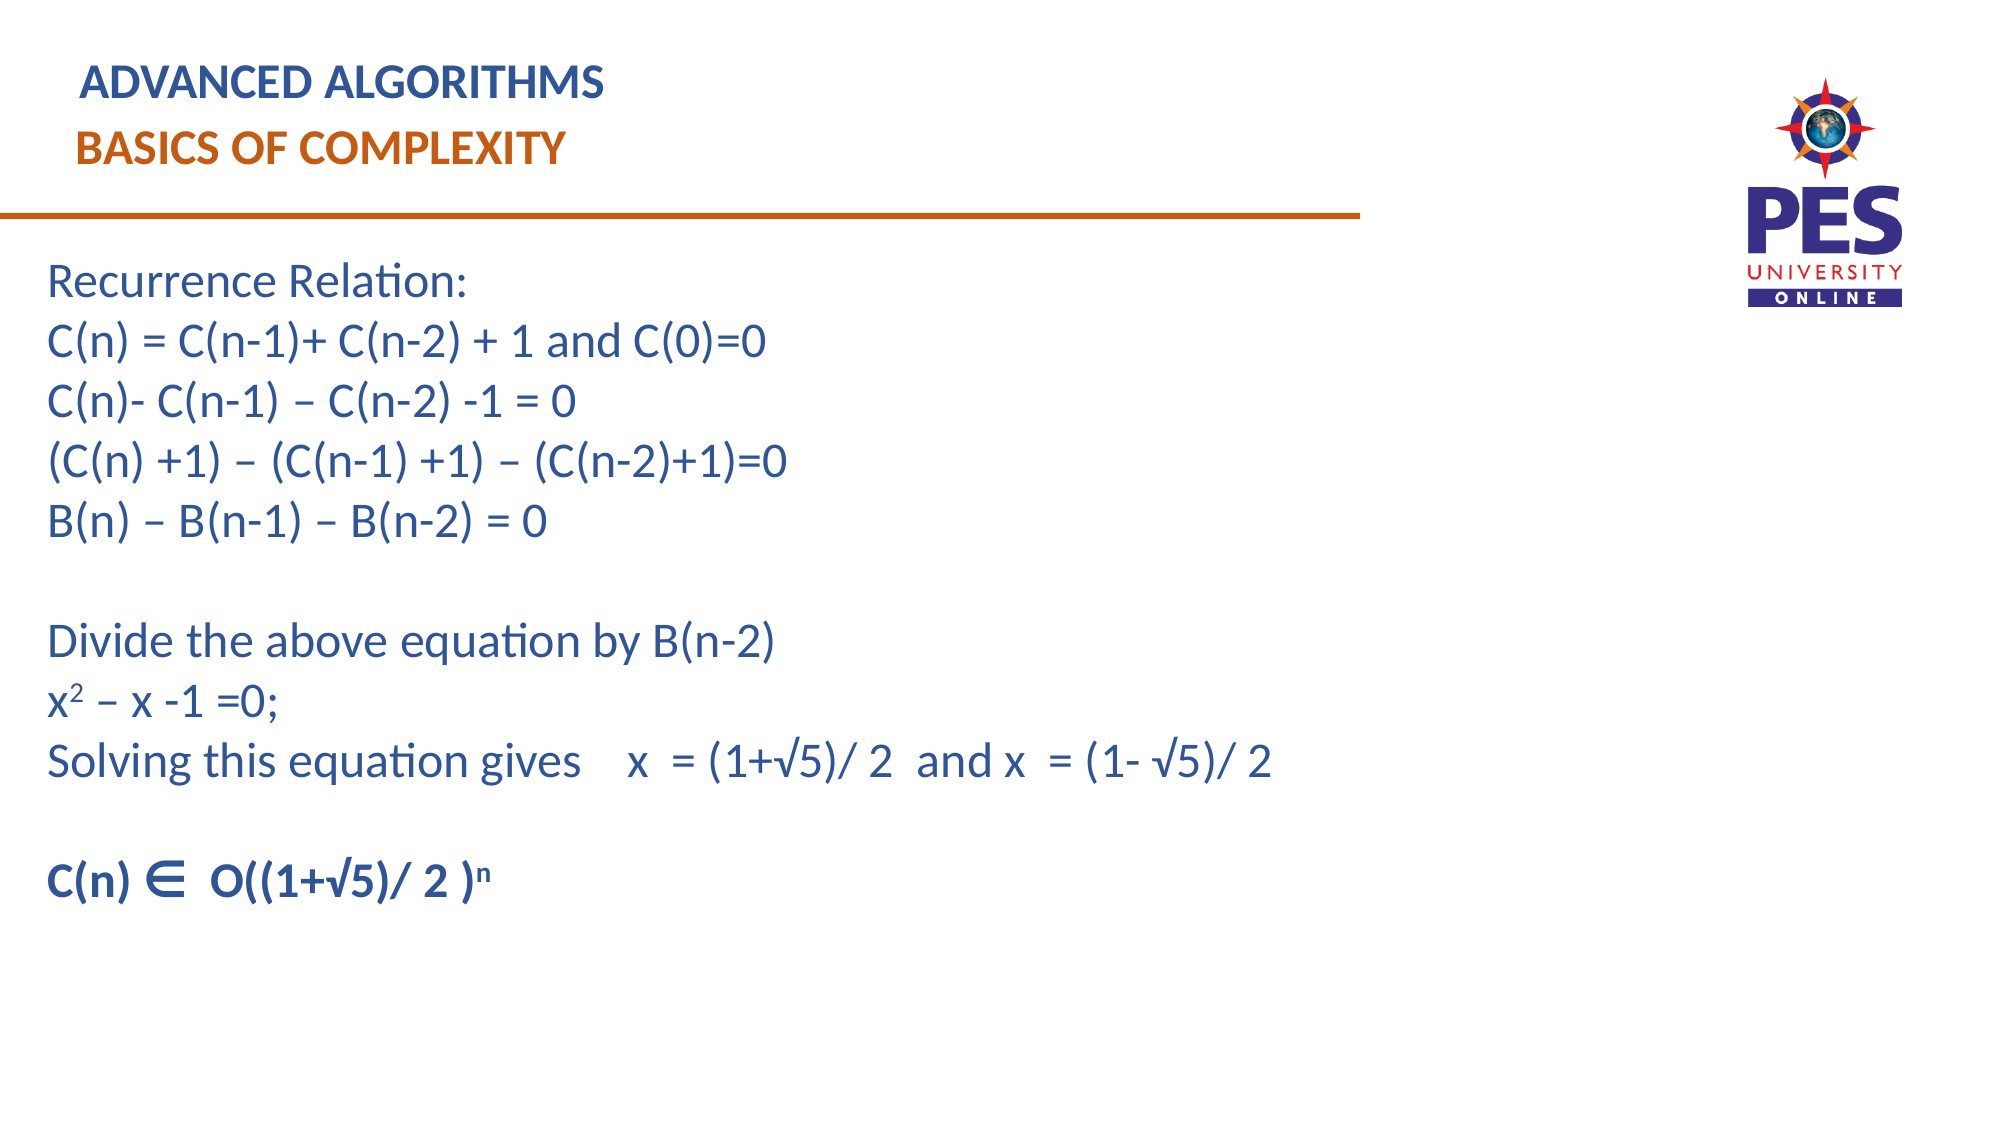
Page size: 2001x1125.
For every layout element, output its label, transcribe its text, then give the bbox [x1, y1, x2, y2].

text_box ADVANCED ALGORITHMS [64, 41, 1295, 117]
picture [1748, 76, 1902, 307]
text_box Recurrence Relation: C(n) = C(n-1)+ C(n-2) + 1 and C(0)=0 C(n)- C(n-1) – C(n-2) -1 = 0 (C(n) +1) – (C(n-1) +1) – (C(n-2)+1)=0 B(n) – B(n-1) – B(n-2) = 0 Divide the above equation by B(n-2) x2 – x -1 =0; Solving this equation gives x = (1+√5)/ 2 and x = (1- √5)/ 2 C(n) ∈ O((1+√5)/ 2 )n [32, 240, 1643, 1036]
text_box BASICS OF COMPLEXITY [60, 106, 1374, 182]
